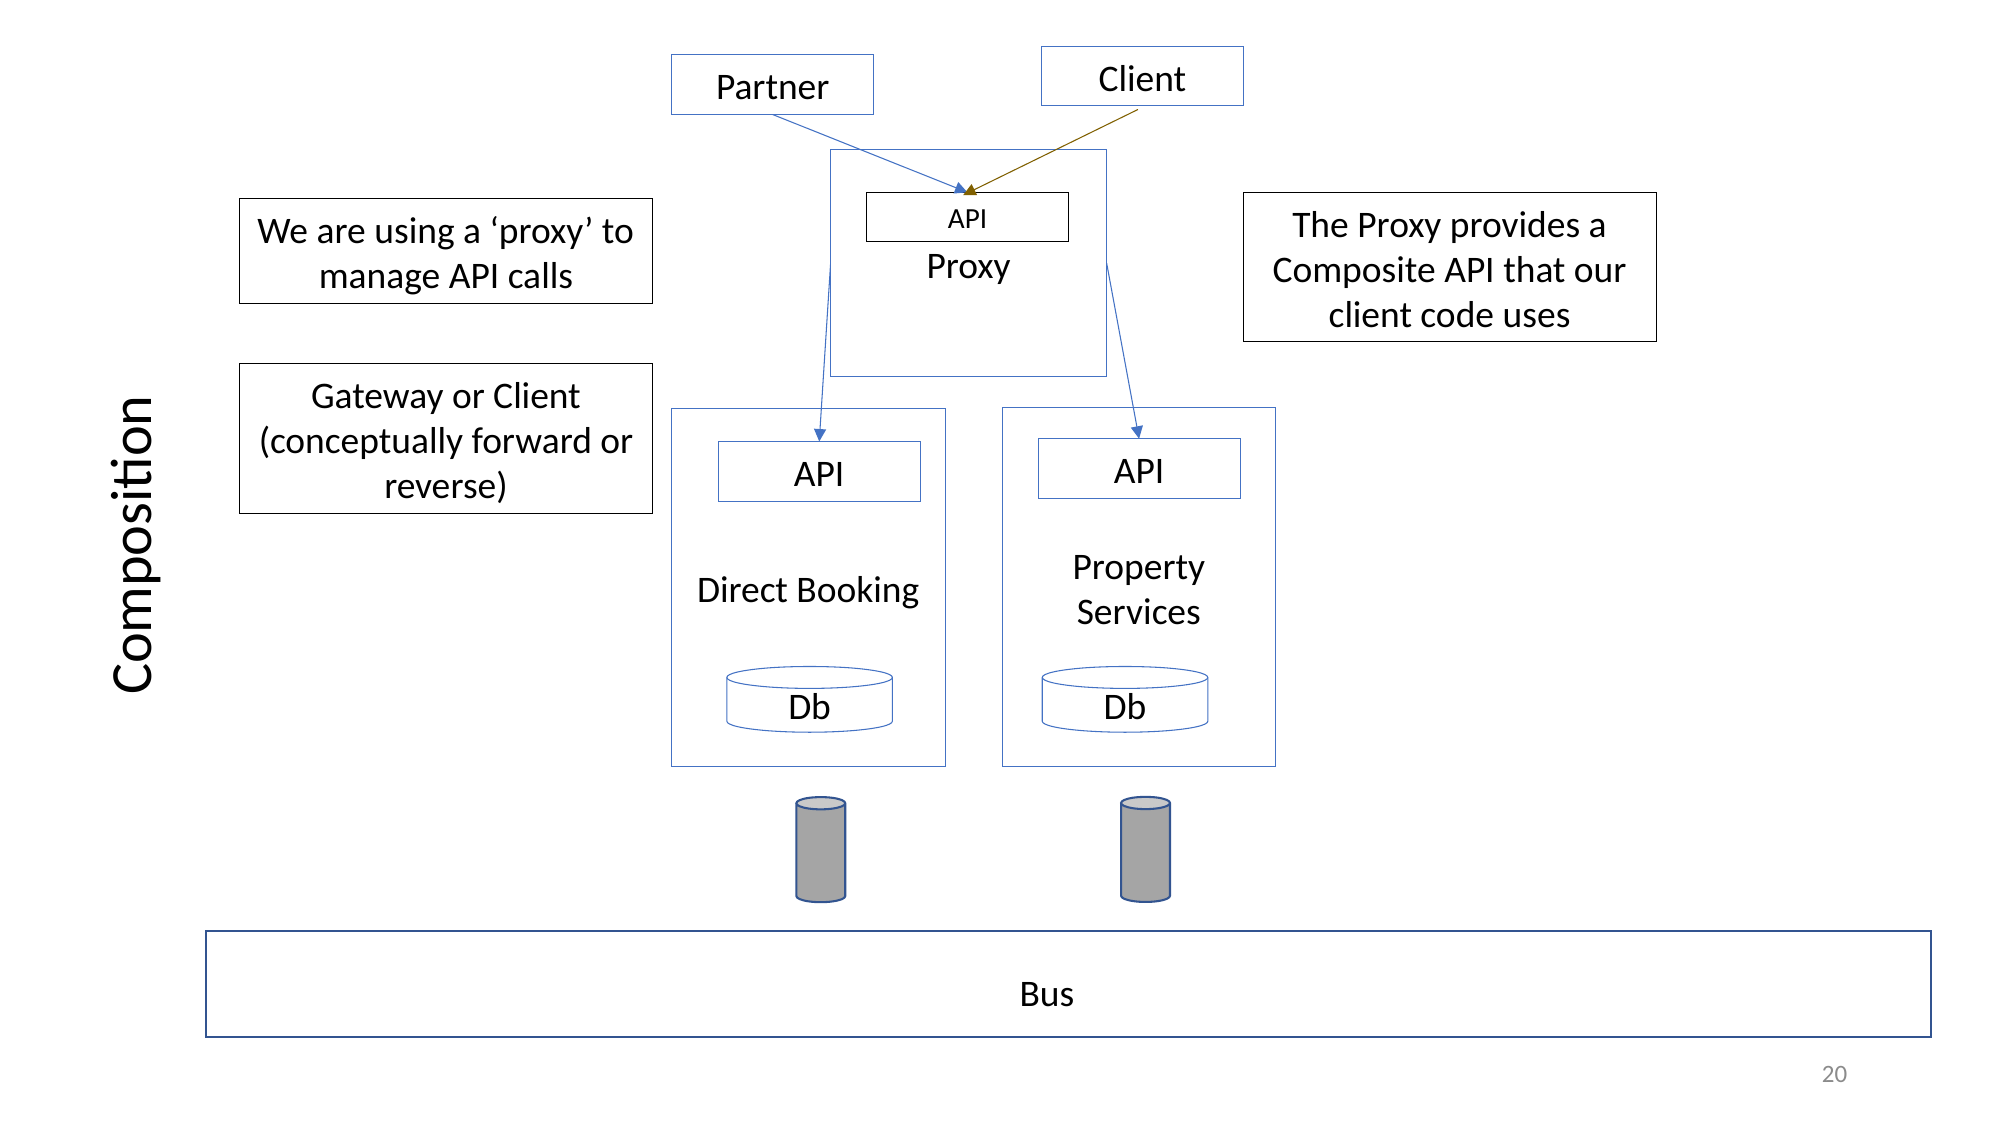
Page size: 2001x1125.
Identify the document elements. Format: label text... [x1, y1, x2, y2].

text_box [772, 115, 963, 193]
slide_number 20 [1412, 1042, 1863, 1103]
text_box Composition [85, 238, 171, 852]
text_box Gateway or Client (conceptually forward or reverse) [239, 363, 653, 514]
text_box Direct Booking [671, 408, 946, 767]
text_box Credit Card Db [1123, 798, 1168, 808]
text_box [1106, 263, 1140, 439]
text_box [1119, 795, 1172, 903]
text_box API [866, 193, 1069, 242]
text_box Property Services [1002, 407, 1276, 767]
text_box Db [726, 665, 893, 733]
text_box [795, 796, 847, 904]
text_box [963, 109, 1138, 196]
text_box Partner [671, 54, 874, 115]
text_box Proxy [830, 193, 1107, 377]
text_box Bus [1004, 961, 1090, 1021]
text_box Db [1041, 665, 1209, 733]
text_box [205, 930, 1932, 1038]
text_box Client [1041, 46, 1244, 106]
text_box The Proxy provides a Composite API that our client code uses [1243, 192, 1657, 342]
text_box API [718, 441, 921, 502]
text_box We are using a ‘proxy’ to manage API calls [239, 198, 653, 304]
text_box API [1038, 438, 1241, 499]
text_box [819, 263, 831, 442]
